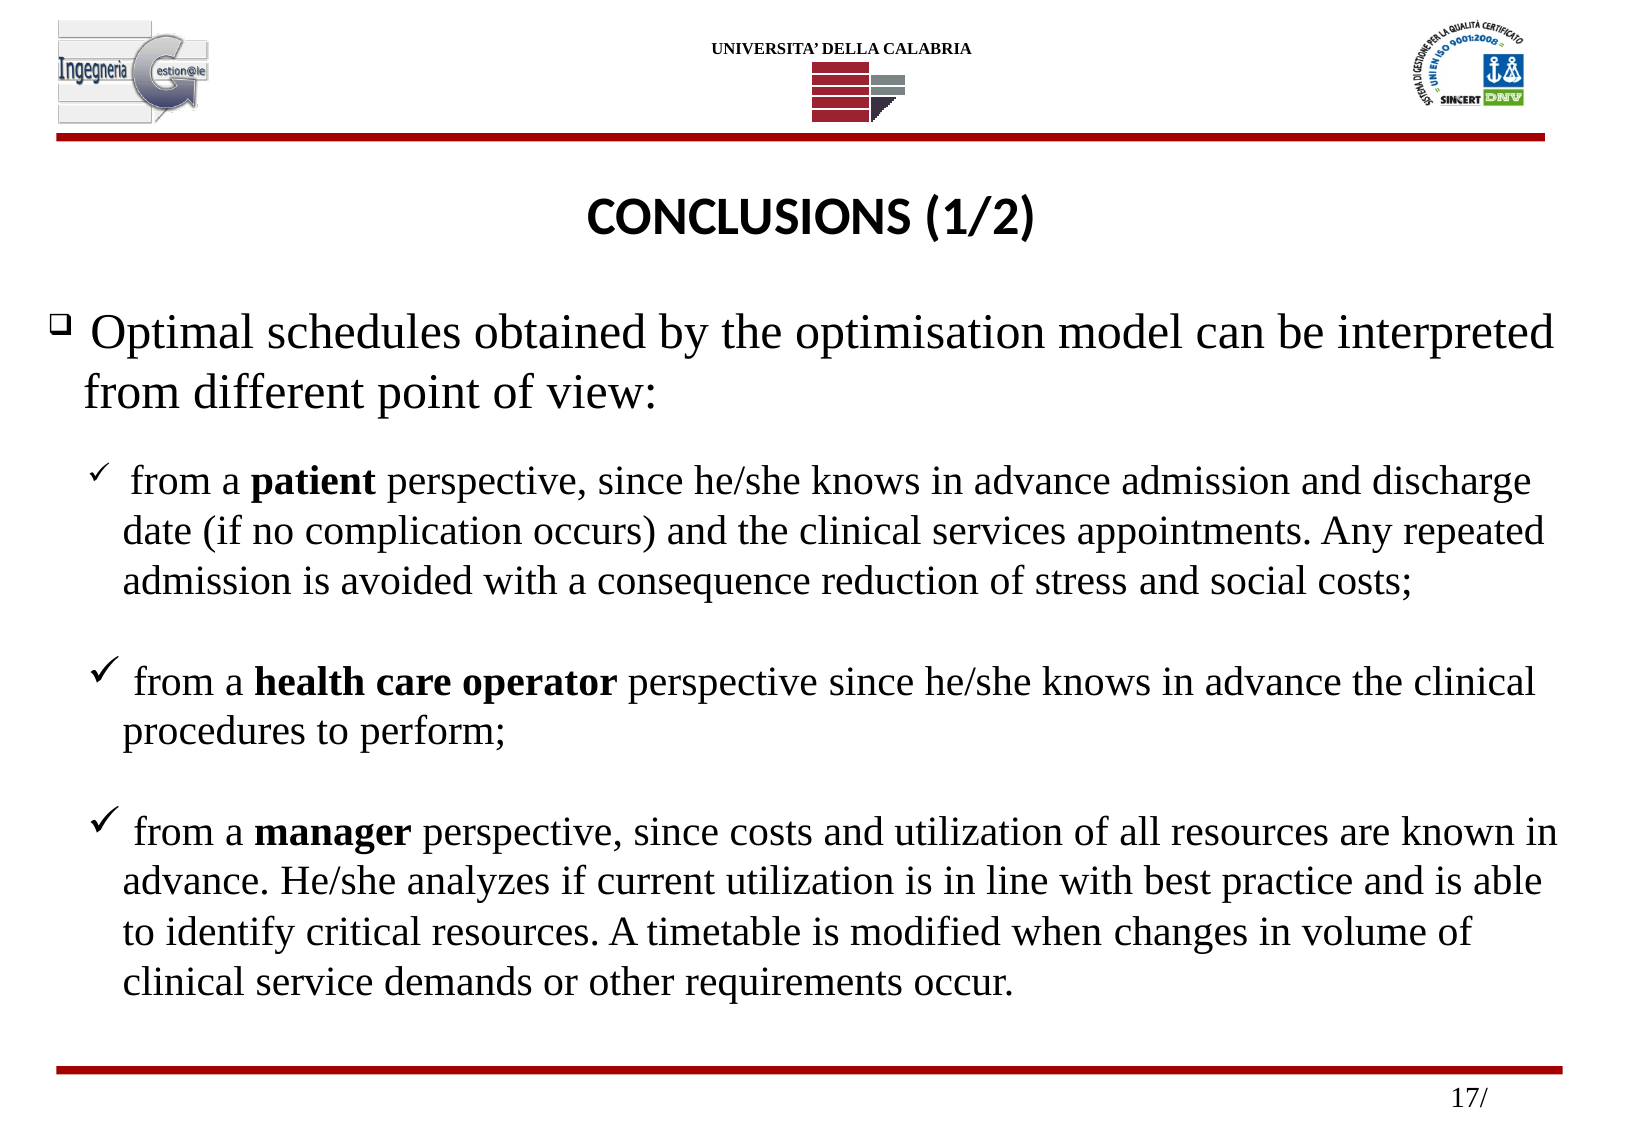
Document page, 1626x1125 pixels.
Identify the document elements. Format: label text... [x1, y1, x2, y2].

picture [800, 54, 913, 126]
picture [56, 18, 211, 126]
text_box UNIVERSITA’ DELLA CALABRIA [398, 30, 1212, 66]
picture [1391, 0, 1545, 126]
text_box CONCLUSIONS (1/2) [103, 172, 1522, 253]
text_box Optimal schedules obtained by the optimisation model can be interpreted from different point of view: from a patient perspective, since he/she knows in advance admission and discharge date (if no complication occurs) and the clinical services appointments. Any repeated admission is avoided with a consequence reduction of stress and social costs; from a health care operator perspective since he/she knows in advance the clinical procedures to perform; from a manager perspective, since costs and utilization of all resources are known in advance. He/she analyzes if current utilization is in line with best practice and is able to identify critical resources. A timetable is modified when changes in volume of clinical service demands or other requirements occur. [32, 290, 1581, 1011]
slide_number 17/ [1164, 1070, 1504, 1101]
